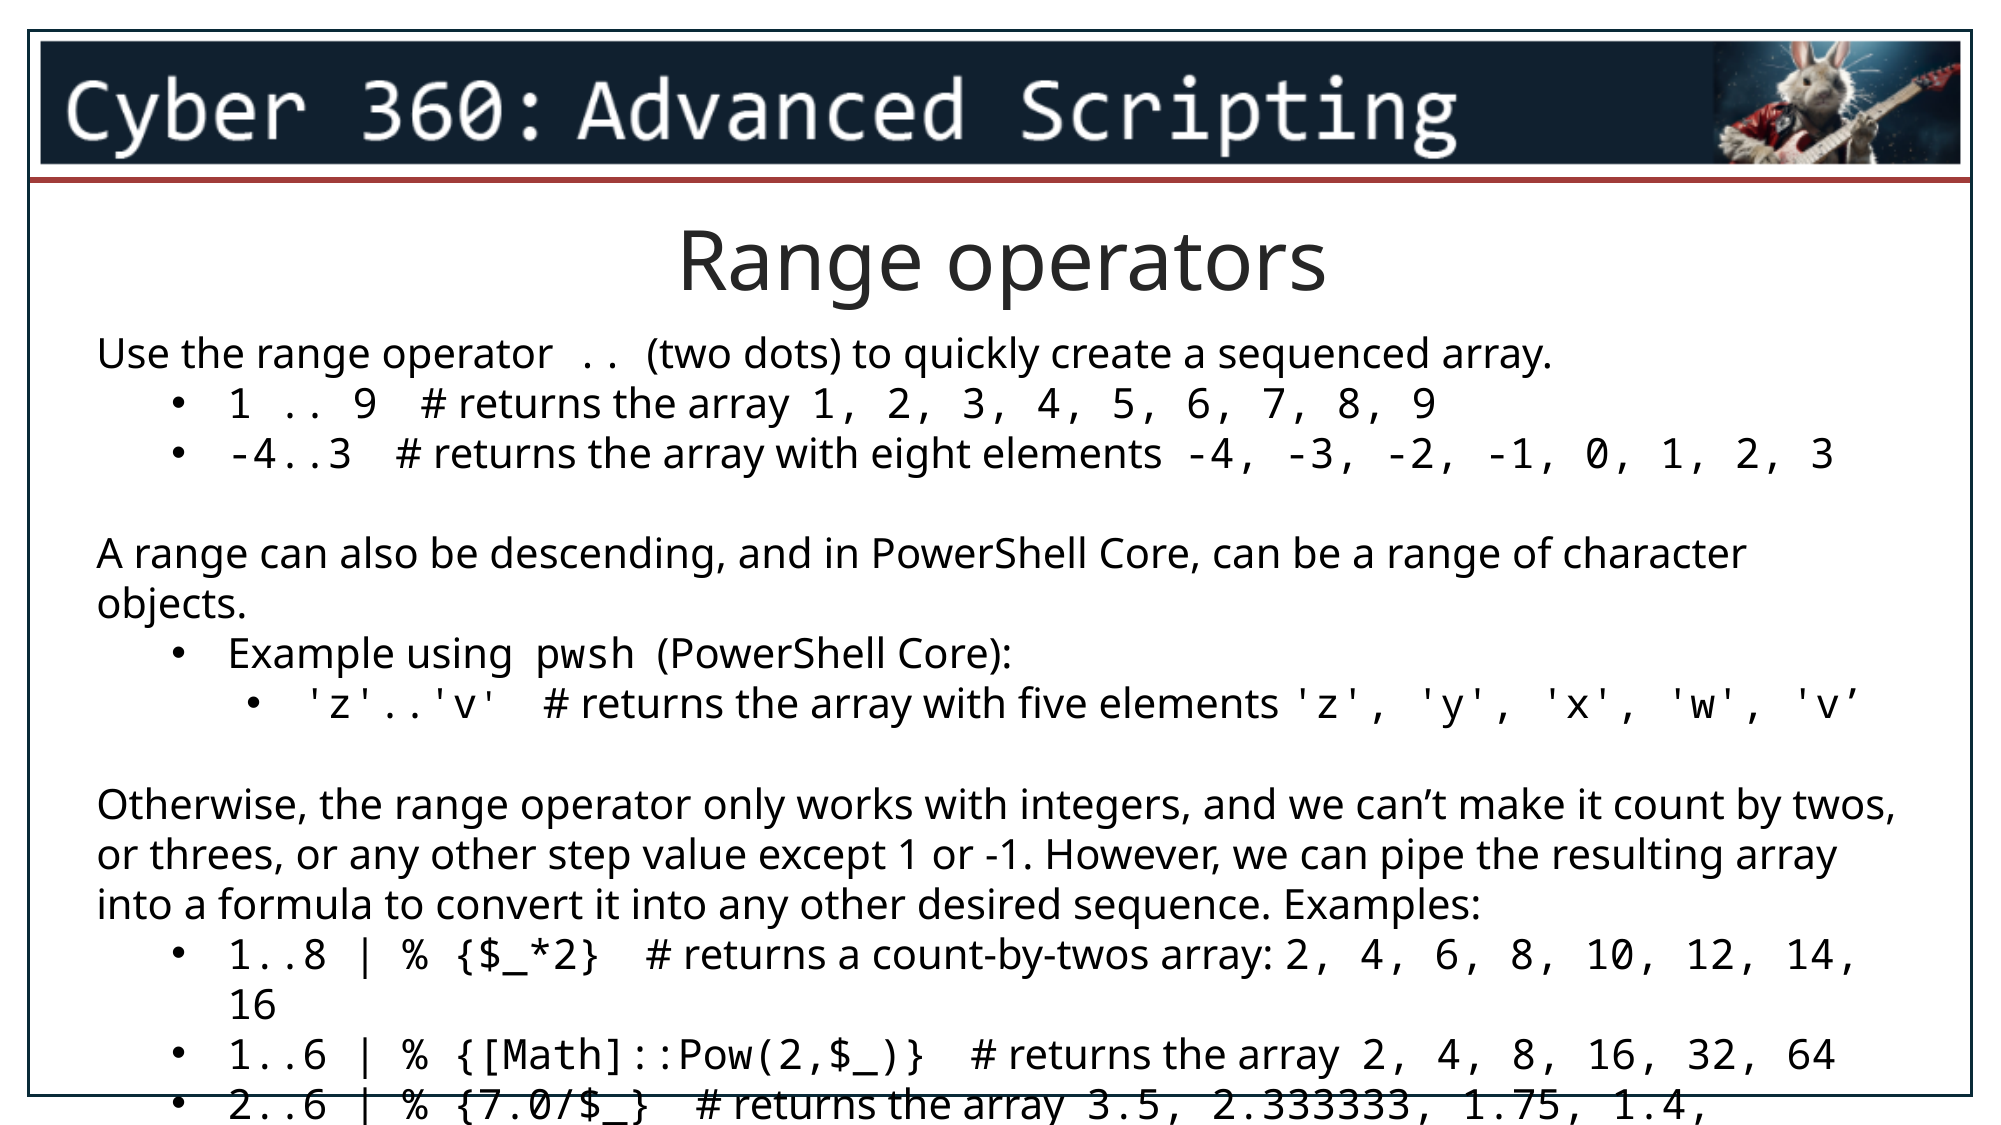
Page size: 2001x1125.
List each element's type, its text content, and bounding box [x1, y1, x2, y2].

picture [34, 38, 1966, 168]
list Range operators [53, 204, 1952, 323]
text_box Use the range operator .. (two dots) to quickly create a sequenced array. 1 .. 9 # returns the array 1, 2, 3, 4, 5, 6, 7, 8, 9 -4..3 # returns the array with eight elements -4, -3, -2, -1, 0, 1, 2, 3 A range can also be descending, and in PowerShell Core, can be a range of character objects. Example using pwsh (PowerShell Core): 'z'..'v' # returns the array with five elements 'z', 'y', 'x', 'w', 'v’ Otherwise, the range operator only works with integers, and we can’t make it count by twos, or threes, or any other step value except 1 or -1. However, we can pipe the resulting array into a formula to convert it into any other desired sequence. Examples: 1..8 | % {$_*2} # returns a count-by-twos array: 2, 4, 6, 8, 10, 12, 14, 16 1..6 | % {[Math]::Pow(2,$_)} # returns the array 2, 4, 8, 16, 32, 64 2..6 | % {7.0/$_} # returns the array 3.5, 2.333333, 1.75, 1.4, 1.166666 [81, 319, 1924, 1125]
